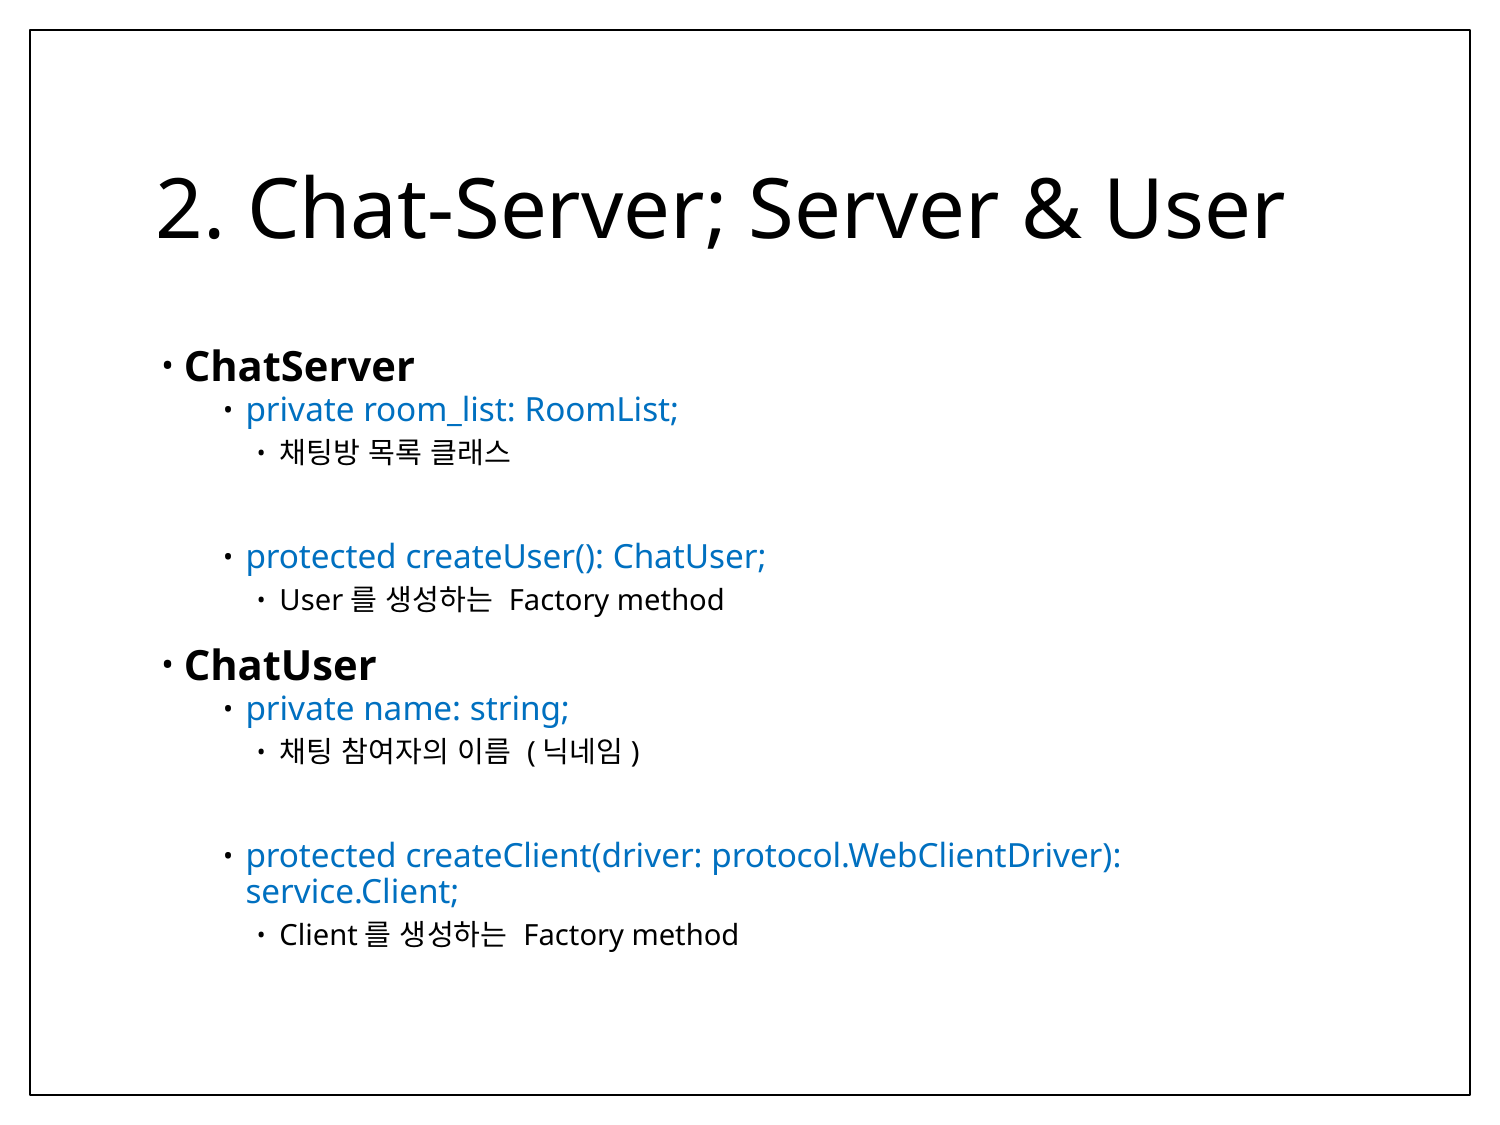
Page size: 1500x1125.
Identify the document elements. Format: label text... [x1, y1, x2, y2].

title 2. Chat-Server; Server & User [140, 99, 1356, 323]
list ChatServer private room_list: RoomList; 채팅방 목록 클래스 protected createUser(): ChatUser; User를 생성하는 Factory method ChatUser private name: string; 채팅 참여자의 이름 (닉네임) protected createClient(driver: protocol.WebClientDriver): service.Client; Client를 생성하는 Factory method [140, 337, 1356, 1000]
